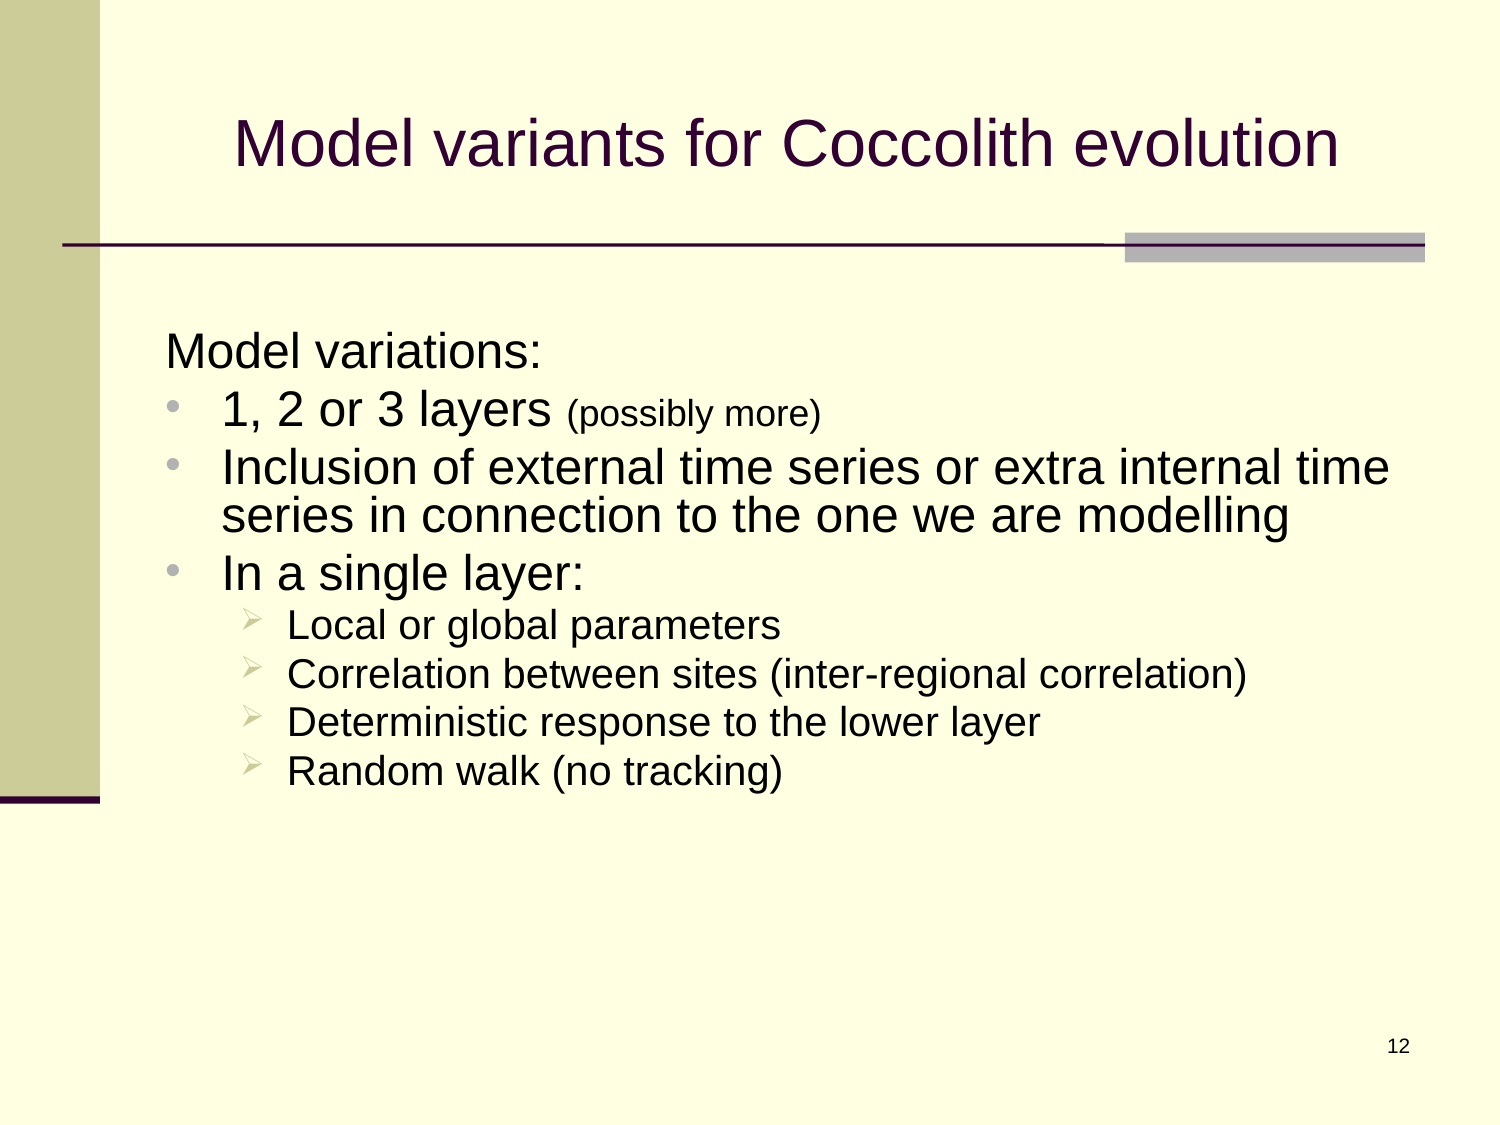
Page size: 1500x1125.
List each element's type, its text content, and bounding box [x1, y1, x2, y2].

slide_number 12 [1112, 1024, 1426, 1101]
list Model variations: 1, 2 or 3 layers (possibly more) Inclusion of external time series or extra internal time series in connection to the one we are modelling In a single layer: Local or global parameters Correlation between sites (inter-regional correlation) Deterministic response to the lower layer Random walk (no tracking) [149, 262, 1435, 1079]
title Model variants for Coccolith evolution [149, 45, 1426, 234]
